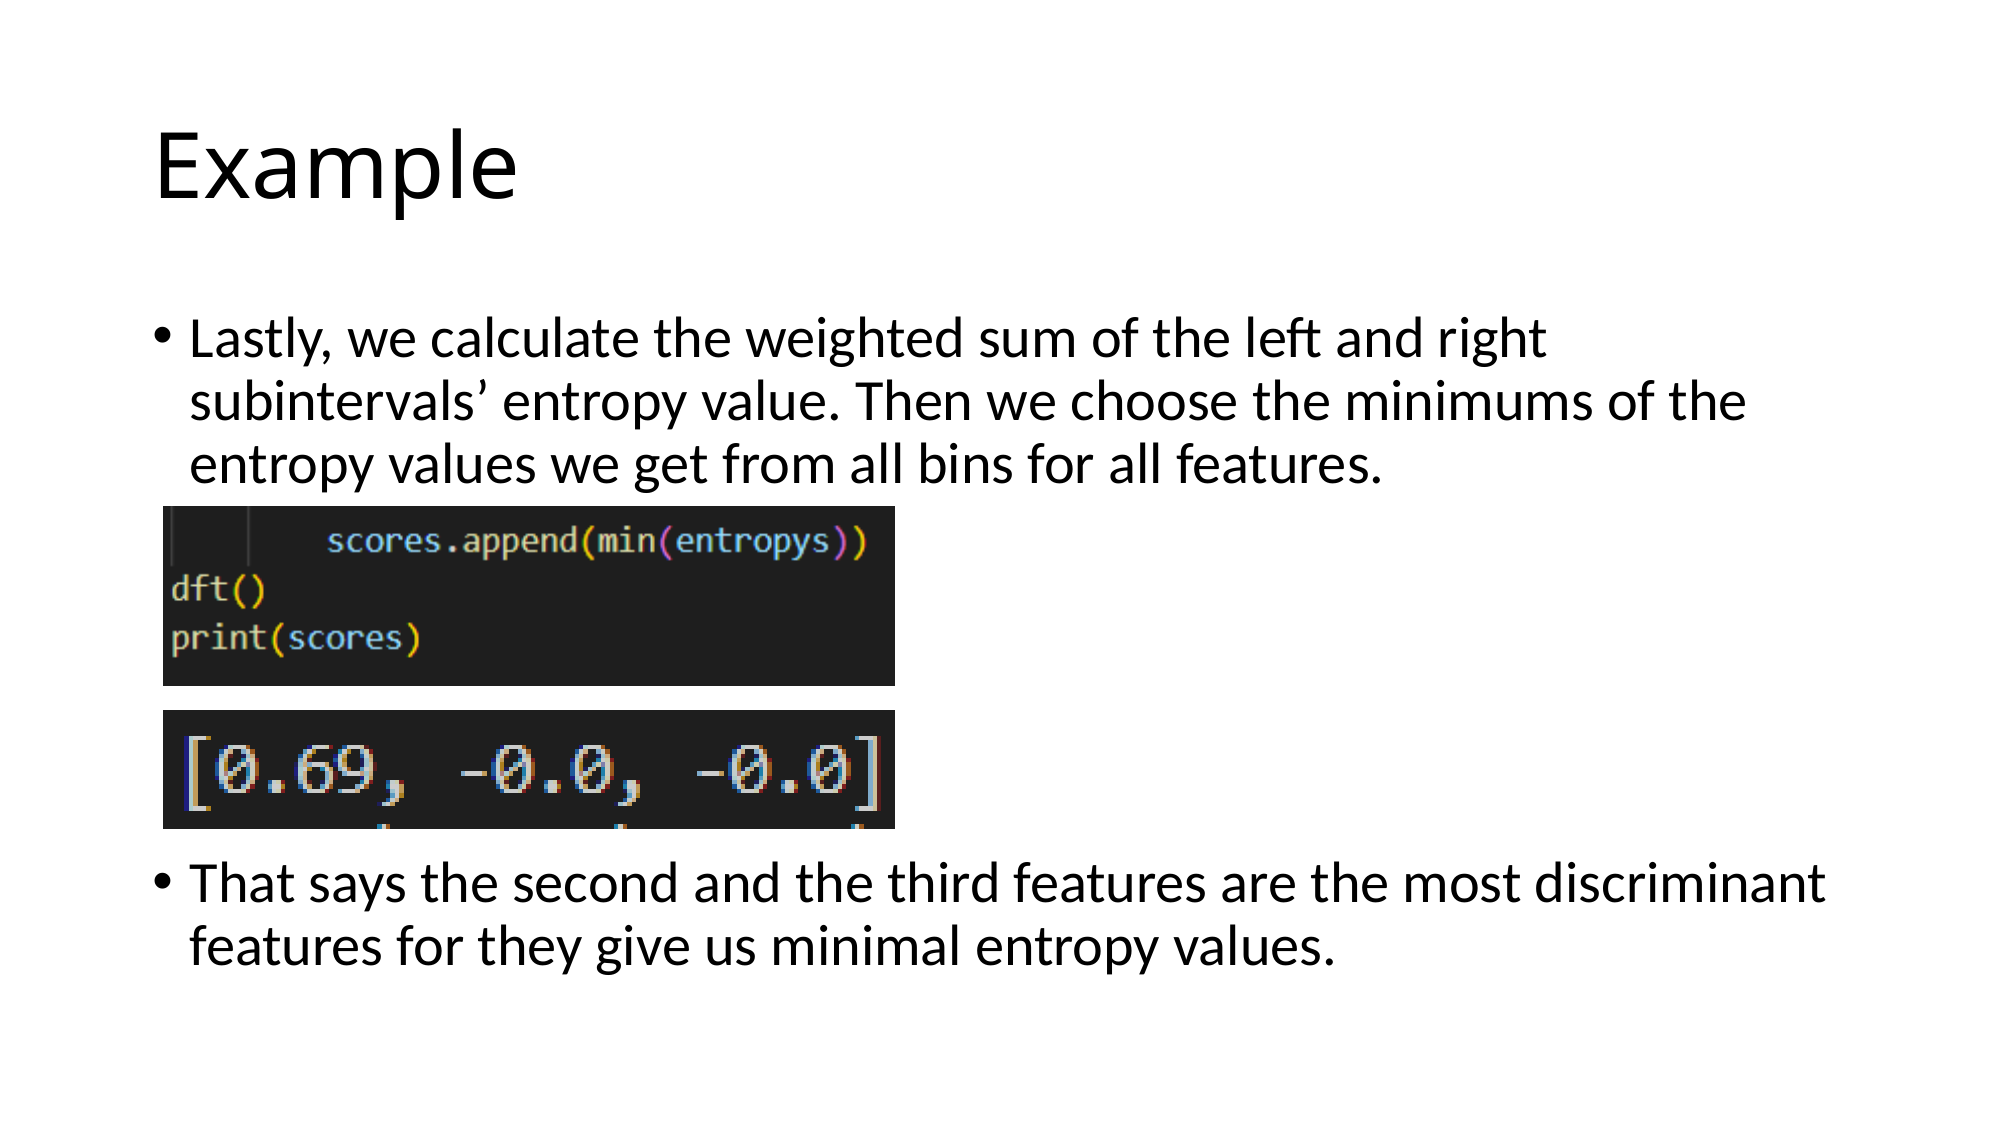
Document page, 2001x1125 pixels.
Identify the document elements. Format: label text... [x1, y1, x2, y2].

list Lastly, we calculate the weighted sum of the left and right subintervals’ entropy value. Then we choose the minimums of the entropy values we get from all bins for all features. That says the second and the third features are the most discriminant features for they give us minimal entropy values. [137, 299, 1863, 1014]
picture [163, 710, 895, 829]
picture [163, 506, 895, 686]
title Example [137, 59, 1863, 278]
